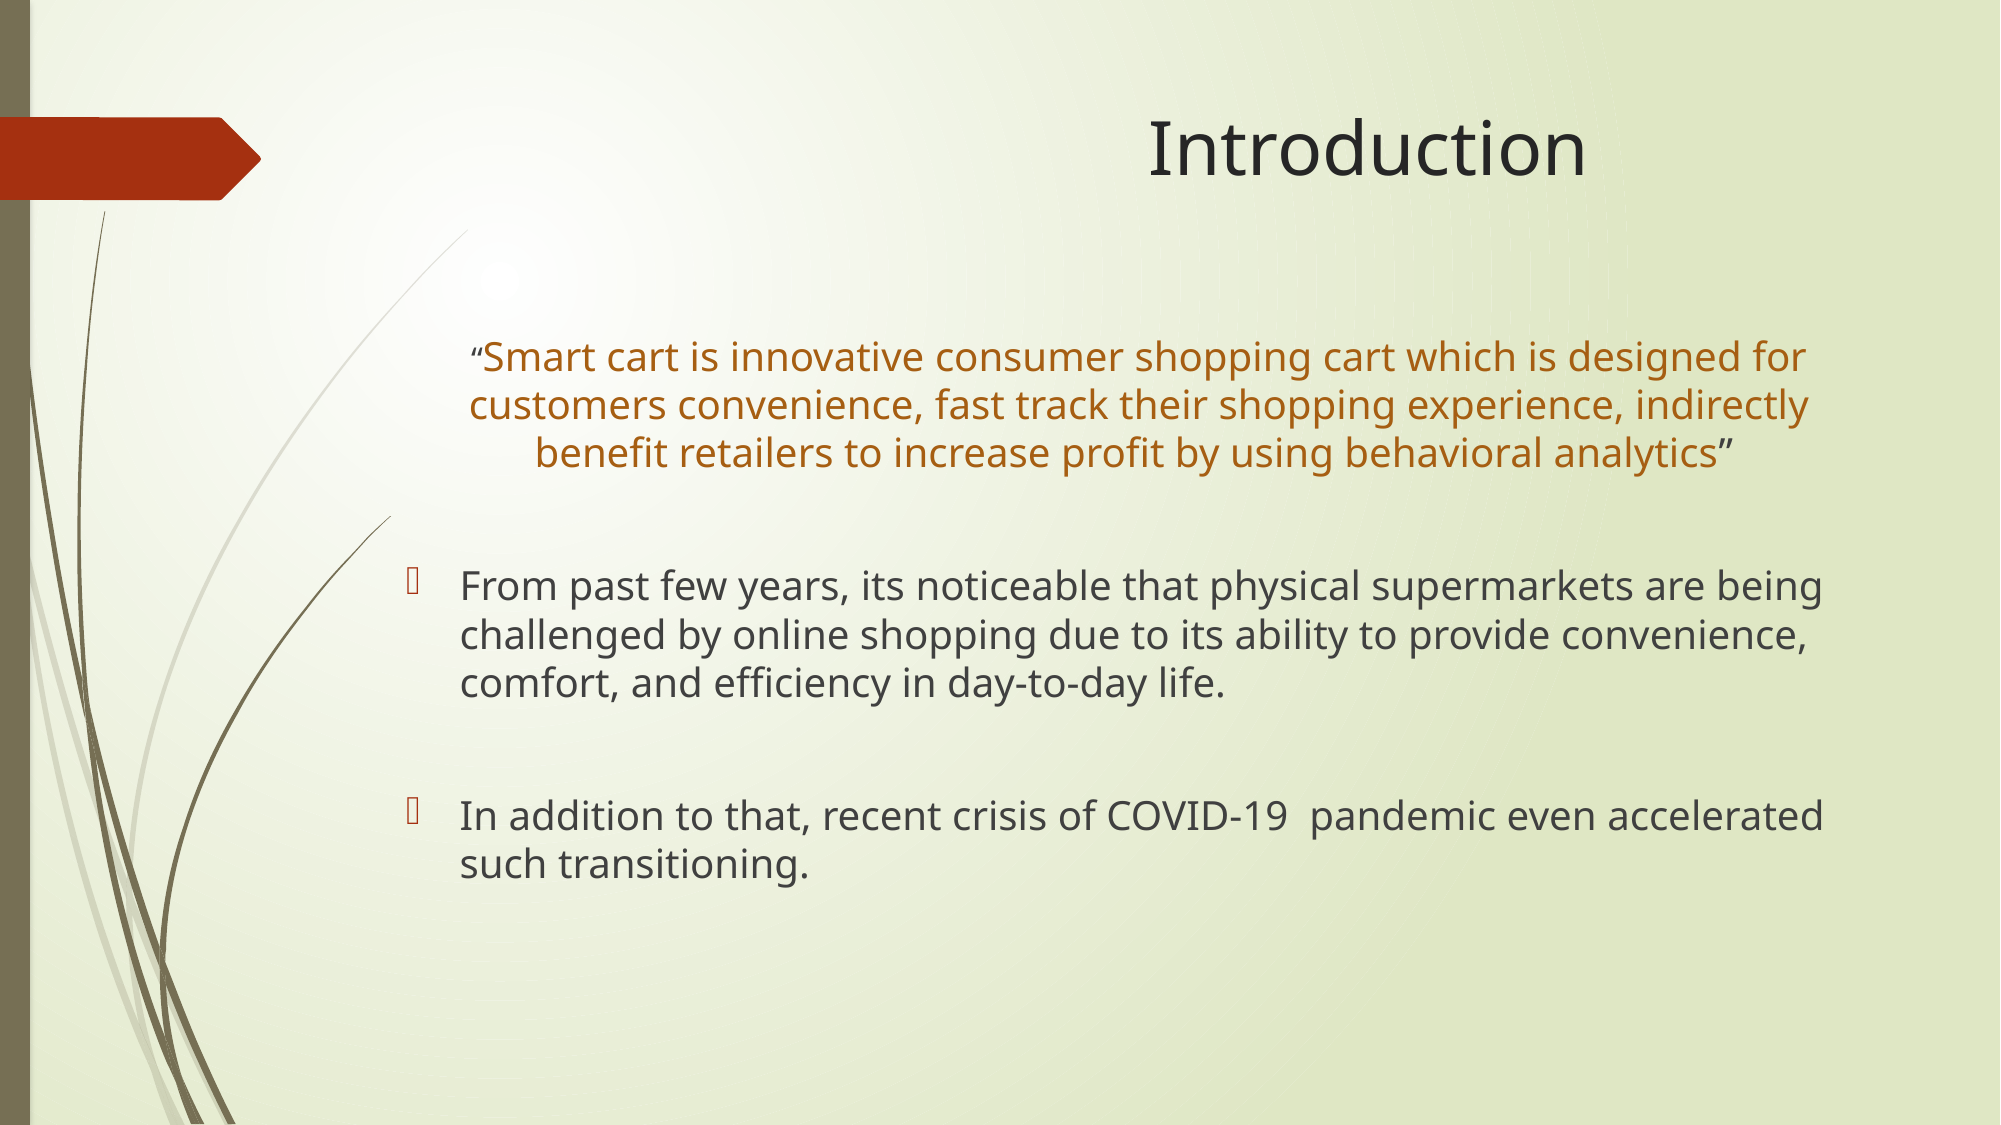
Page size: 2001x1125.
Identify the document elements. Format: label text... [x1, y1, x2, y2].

title Introduction [637, 93, 2000, 304]
list “Smart cart is innovative consumer shopping cart which is designed for customers convenience, fast track their shopping experience, indirectly benefit retailers to increase profit by using behavioral analytics” From past few years, its noticeable that physical supermarkets are being challenged by online shopping due to its ability to provide convenience, comfort, and efficiency in day-to-day life. In addition to that, recent crisis of COVID-19 pandemic even accelerated such transitioning. [391, 265, 1888, 899]
